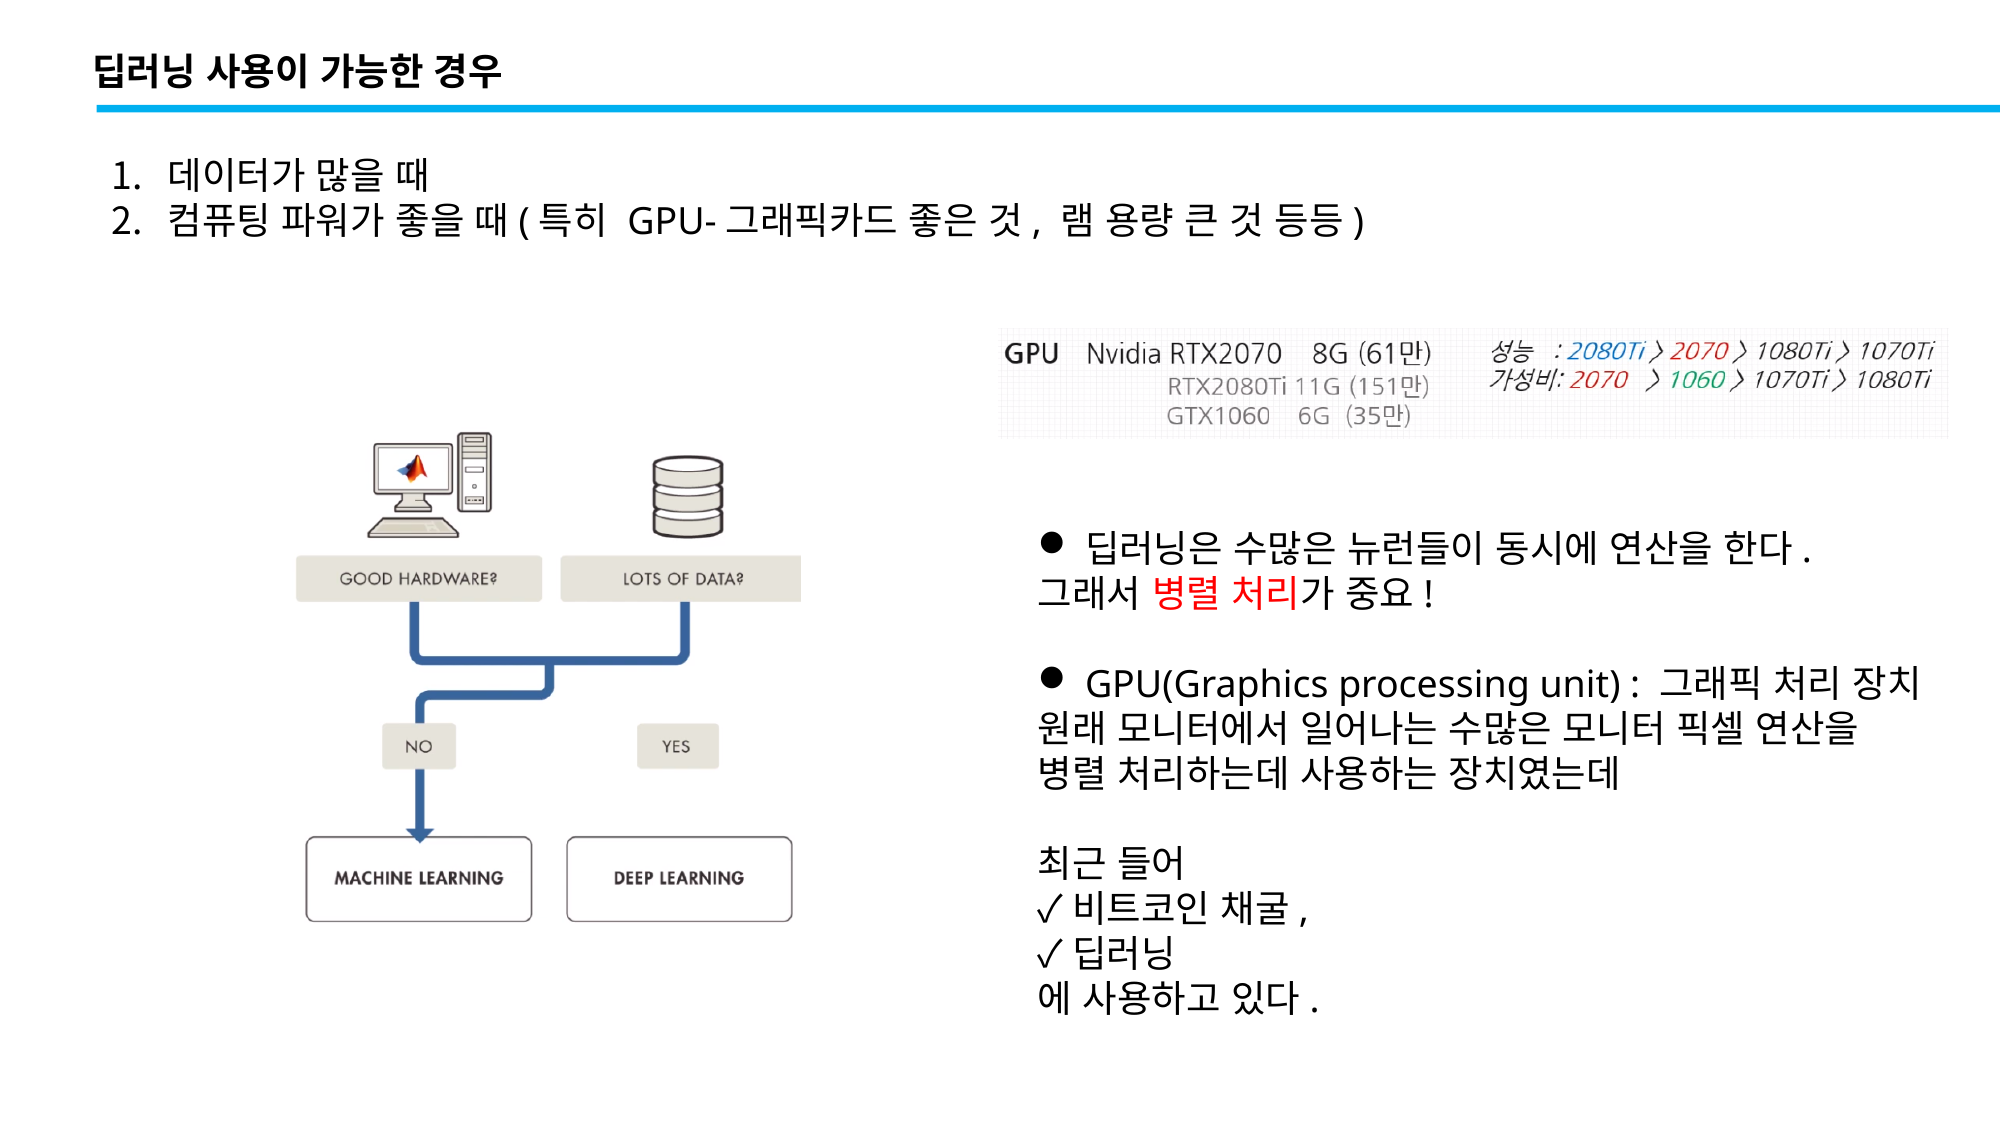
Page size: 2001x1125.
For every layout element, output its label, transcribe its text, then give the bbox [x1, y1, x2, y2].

picture [997, 328, 1949, 439]
text_box [96, 104, 2000, 113]
text_box 데이터가 많을 때 컴퓨팅 파워가 좋을 때(특히 GPU-그래픽카드 좋은 것, 램 용량 큰 것 등등) [96, 144, 1499, 295]
text_box 딥러닝은 수많은 뉴런들이 동시에 연산을 한다. 그래서 병렬 처리가 중요! GPU(Graphics processing unit) : 그래픽 처리 장치 원래 모니터에서 일어나는 수많은 모니터 픽셀 연산을 병렬 처리하는데 사용하는 장치였는데 최근 들어 ✓비트코인 채굴, ✓딥러닝 에 사용하고 있다. [1023, 517, 2000, 1028]
picture [288, 426, 801, 930]
text_box 딥러닝 사용이 가능한 경우 [77, 40, 984, 101]
